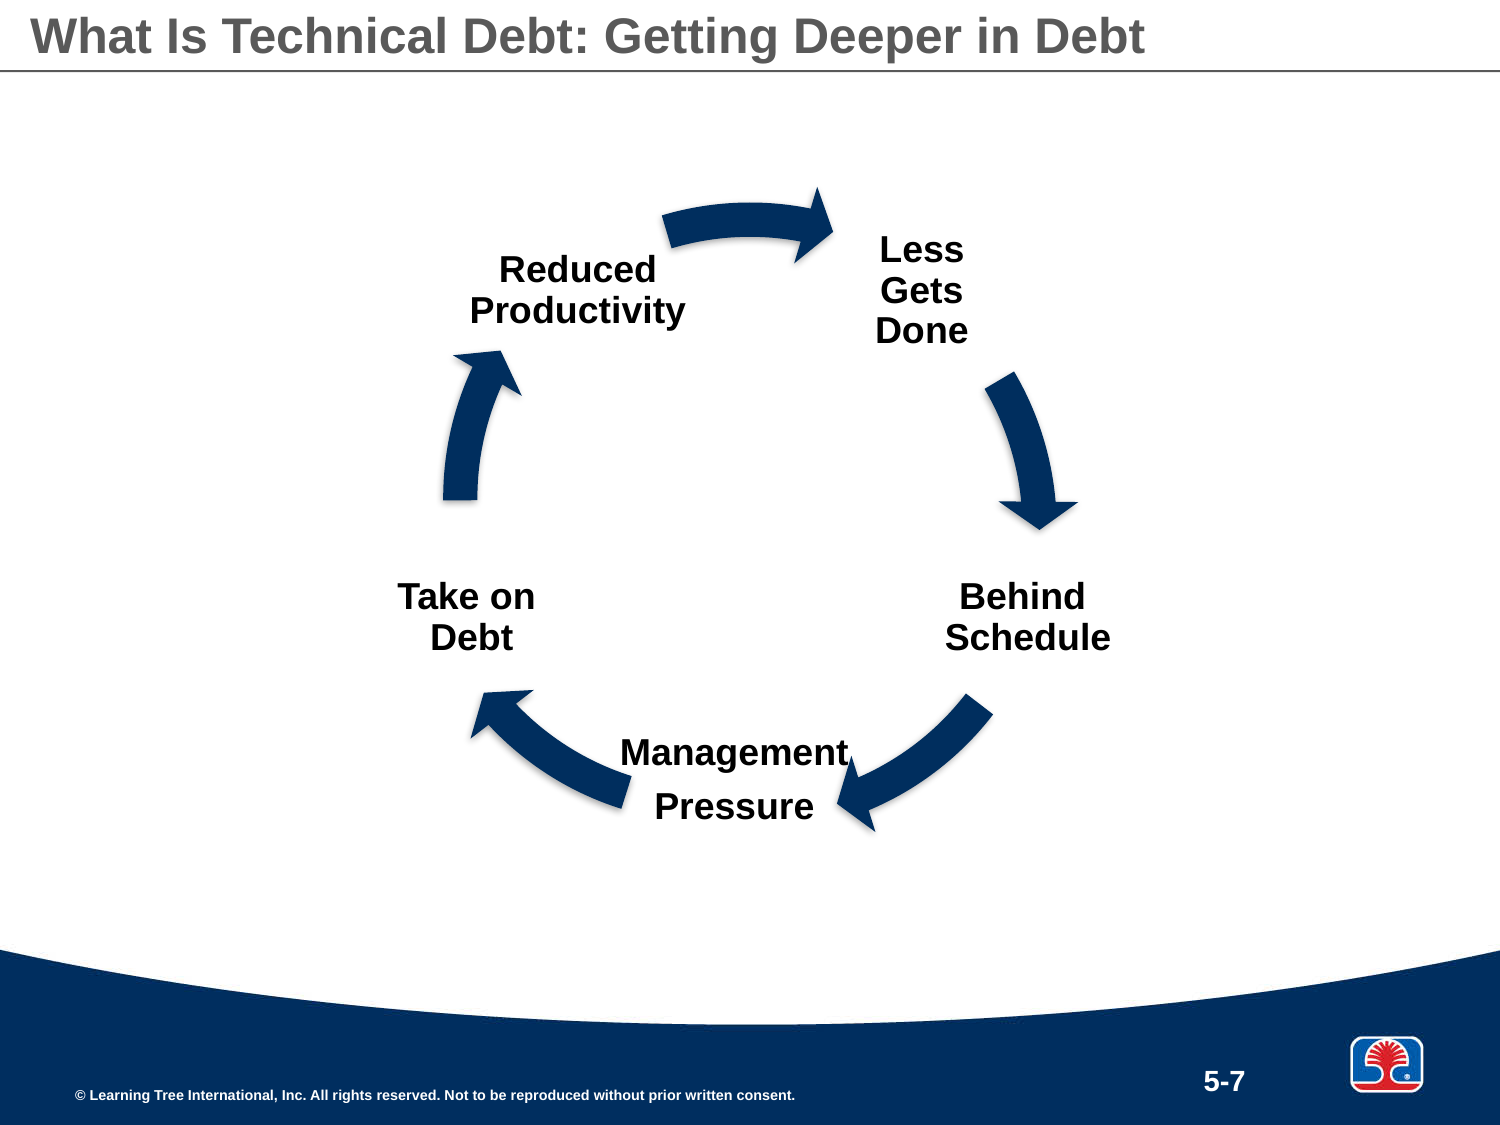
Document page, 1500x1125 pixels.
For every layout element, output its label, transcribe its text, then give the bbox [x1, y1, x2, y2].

title What Is Technical Debt: Getting Deeper in Debt [0, 0, 1500, 67]
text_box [383, 168, 1117, 869]
picture [0, 936, 1500, 1125]
